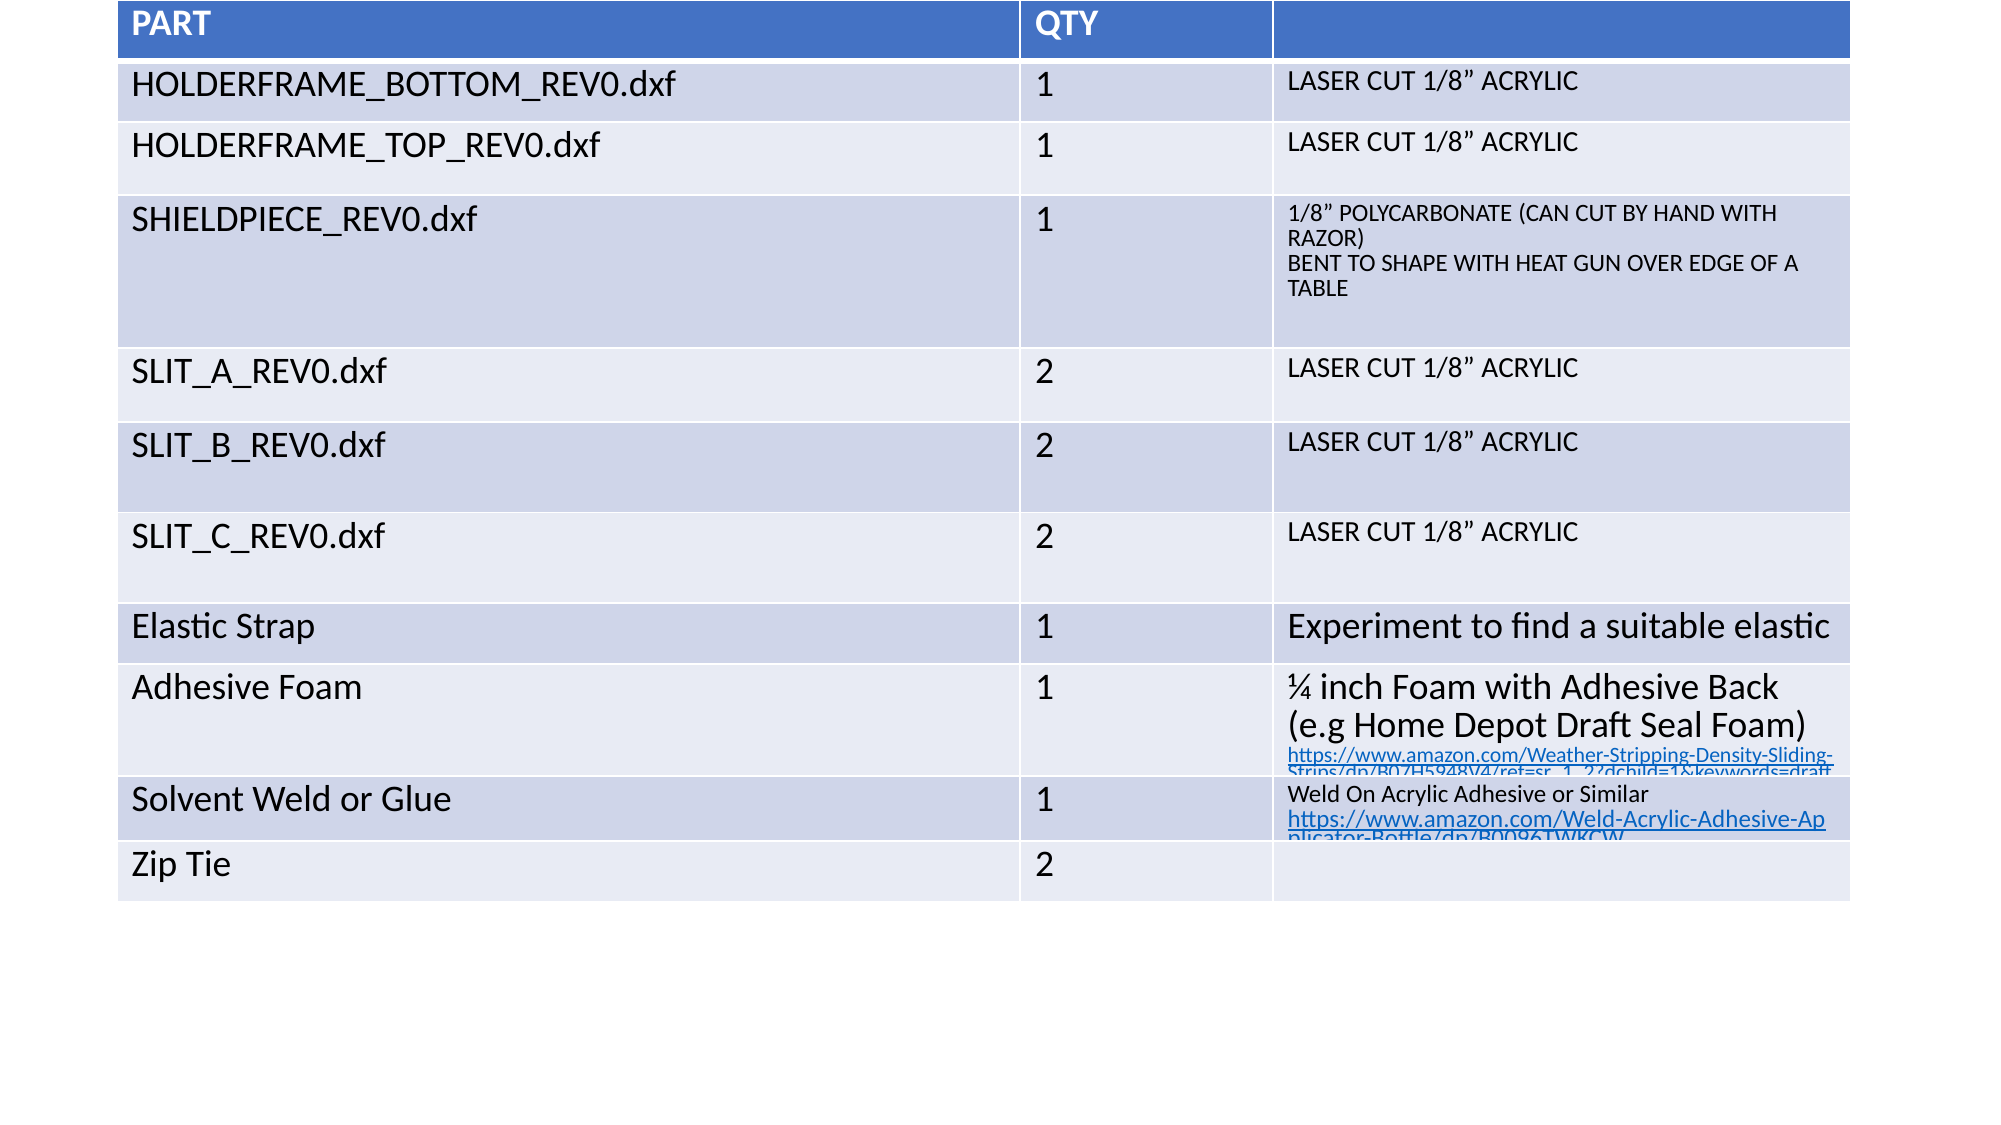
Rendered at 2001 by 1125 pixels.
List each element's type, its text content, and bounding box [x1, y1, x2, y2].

table_cell 2 [1021, 513, 1272, 602]
table_cell SLIT_C_REV0.dxf [118, 513, 1019, 602]
table_cell 1 [1021, 777, 1272, 840]
table_cell 2 [1021, 423, 1272, 512]
table_cell Zip Tie [118, 842, 1019, 901]
table_cell ¼ inch Foam with Adhesive Back (e.g Home Depot Draft Seal Foam) https://www.amazon.com/Weather-Stripping-Density-Sliding-Strips/dp/B07H5948V4/ref=sr_1_2?dchild=1&keywords=draft+seal+foam+1%2F4+inch&qid=1584792766&s=industrial&sr=1-2 [1274, 665, 1850, 775]
table_cell SLIT_A_REV0.dxf [118, 349, 1019, 421]
table_cell SLIT_B_REV0.dxf [118, 423, 1019, 512]
table_cell 1 [1021, 123, 1272, 194]
table_cell 2 [1021, 842, 1272, 901]
table_cell 1 [1021, 64, 1272, 121]
table_cell Experiment to find a suitable elastic [1274, 604, 1850, 663]
table_cell LASER CUT 1/8” ACRYLIC [1274, 123, 1850, 194]
table_cell LASER CUT 1/8” ACRYLIC [1274, 349, 1850, 421]
table_cell HOLDERFRAME_TOP_REV0.dxf [118, 123, 1019, 194]
table_cell 1 [1021, 196, 1272, 347]
table_cell 2 [1021, 349, 1272, 421]
table_cell LASER CUT 1/8” ACRYLIC [1274, 64, 1850, 121]
table_header [1274, 1, 1850, 58]
table_cell Adhesive Foam [118, 665, 1019, 775]
table_cell [1274, 842, 1850, 901]
table_cell LASER CUT 1/8” ACRYLIC [1274, 423, 1850, 512]
table_cell 1 [1021, 604, 1272, 663]
table_cell SHIELDPIECE_REV0.dxf [118, 196, 1019, 347]
table_cell Weld On Acrylic Adhesive or Similar https://www.amazon.com/Weld-Acrylic-Adhesive-Applicator-Bottle/dp/B0096TWKCW [1274, 777, 1850, 840]
table_cell Elastic Strap [118, 604, 1019, 663]
table_header PART [118, 1, 1019, 58]
table_header QTY [1021, 1, 1272, 58]
table_cell LASER CUT 1/8” ACRYLIC [1274, 513, 1850, 602]
table_cell HOLDERFRAME_BOTTOM_REV0.dxf [118, 64, 1019, 121]
table_cell Solvent Weld or Glue [118, 777, 1019, 840]
table_cell 1/8” POLYCARBONATE (CAN CUT BY HAND WITH RAZOR) BENT TO SHAPE WITH HEAT GUN OVER EDGE OF A TABLE [1274, 196, 1850, 347]
table_cell 1 [1021, 665, 1272, 775]
